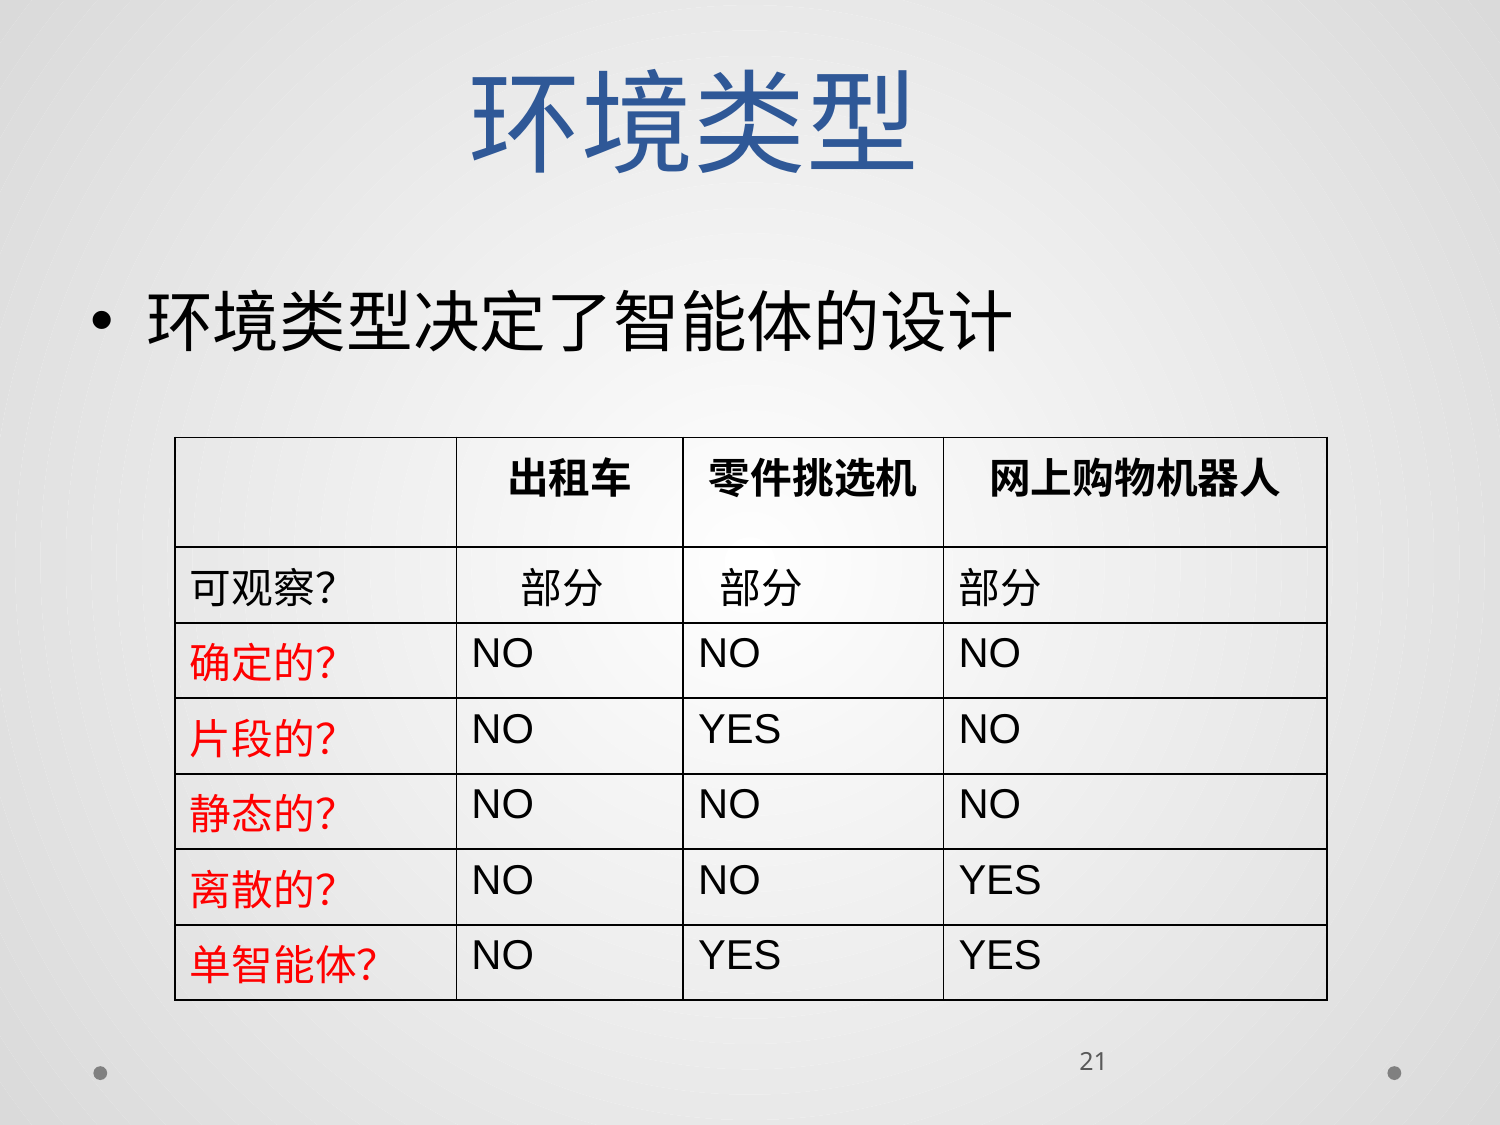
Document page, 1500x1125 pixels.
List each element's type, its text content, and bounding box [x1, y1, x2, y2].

table_cell NO [457, 926, 682, 999]
table_cell 部分 [684, 548, 943, 622]
table_cell NO [457, 624, 682, 697]
table_cell YES [944, 850, 1326, 924]
table_header 网上购物机器人 [944, 438, 1326, 546]
table_cell NO [457, 850, 682, 924]
title 环境类型 [75, 20, 1313, 233]
table_header 出租车 [457, 438, 682, 546]
table_cell YES [684, 699, 943, 773]
table_cell 确定的？ [176, 624, 456, 697]
table_cell 部分 [457, 548, 682, 622]
table_cell YES [944, 926, 1326, 999]
table_cell NO [457, 775, 682, 848]
table_cell NO [684, 624, 943, 697]
table_cell NO [944, 624, 1326, 697]
table_cell 片段的？ [176, 699, 456, 773]
table_cell YES [684, 926, 943, 999]
table_cell 部分 [944, 548, 1326, 622]
table_cell 单智能体？ [176, 926, 456, 999]
table_cell 可观察？ [176, 548, 456, 622]
slide_number 21 [1074, 1025, 1425, 1100]
table_cell NO [684, 775, 943, 848]
table_cell NO [684, 850, 943, 924]
table_cell NO [457, 699, 682, 773]
table_cell 离散的？ [176, 850, 456, 924]
table_cell NO [944, 699, 1326, 773]
list 环境类型决定了智能体的设计 [75, 287, 1363, 875]
table_cell NO [944, 775, 1326, 848]
table_header [176, 438, 456, 546]
table_cell 静态的？ [176, 775, 456, 848]
table_header 零件挑选机 [684, 438, 943, 546]
